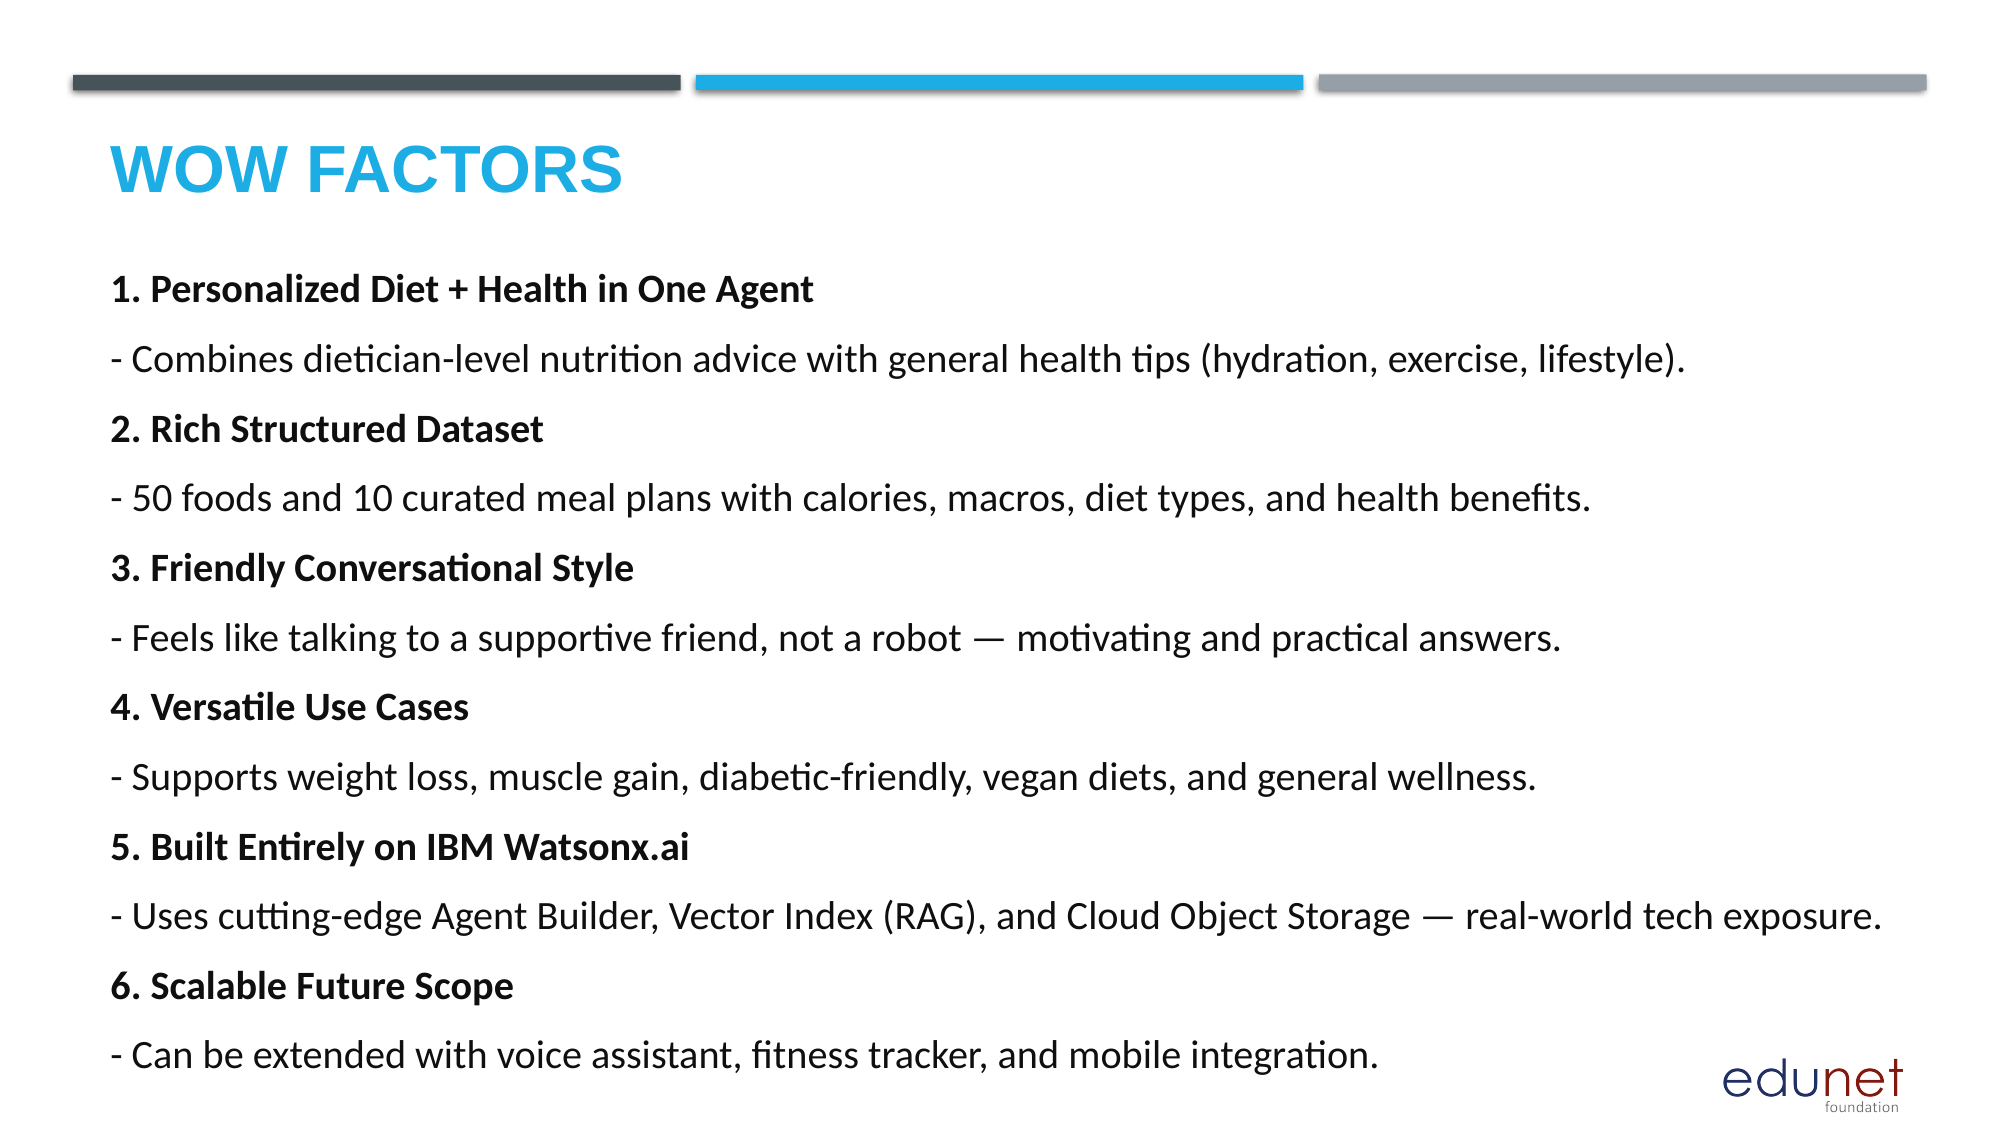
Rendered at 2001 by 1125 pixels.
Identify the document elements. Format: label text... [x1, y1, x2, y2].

list 1. Personalized Diet + Health in One Agent - Combines dietician-level nutrition advice with general health tips (hydration, exercise, lifestyle). 2. Rich Structured Dataset - 50 foods and 10 curated meal plans with calories, macros, diet types, and health benefits. 3. Friendly Conversational Style - Feels like talking to a supportive friend, not a robot — motivating and practical answers. 4. Versatile Use Cases - Supports weight loss, muscle gain, diabetic-friendly, vegan diets, and general wellness. 5. Built Entirely on IBM Watsonx.ai - Uses cutting-edge Agent Builder, Vector Index (RAG), and Cloud Object Storage — real-world tech exposure. 6. Scalable Future Scope - Can be extended with voice assistant, fitness tracker, and mobile integration. [95, 232, 1905, 1103]
title Wow factors [95, 126, 1905, 214]
picture [1719, 1103, 1905, 1116]
